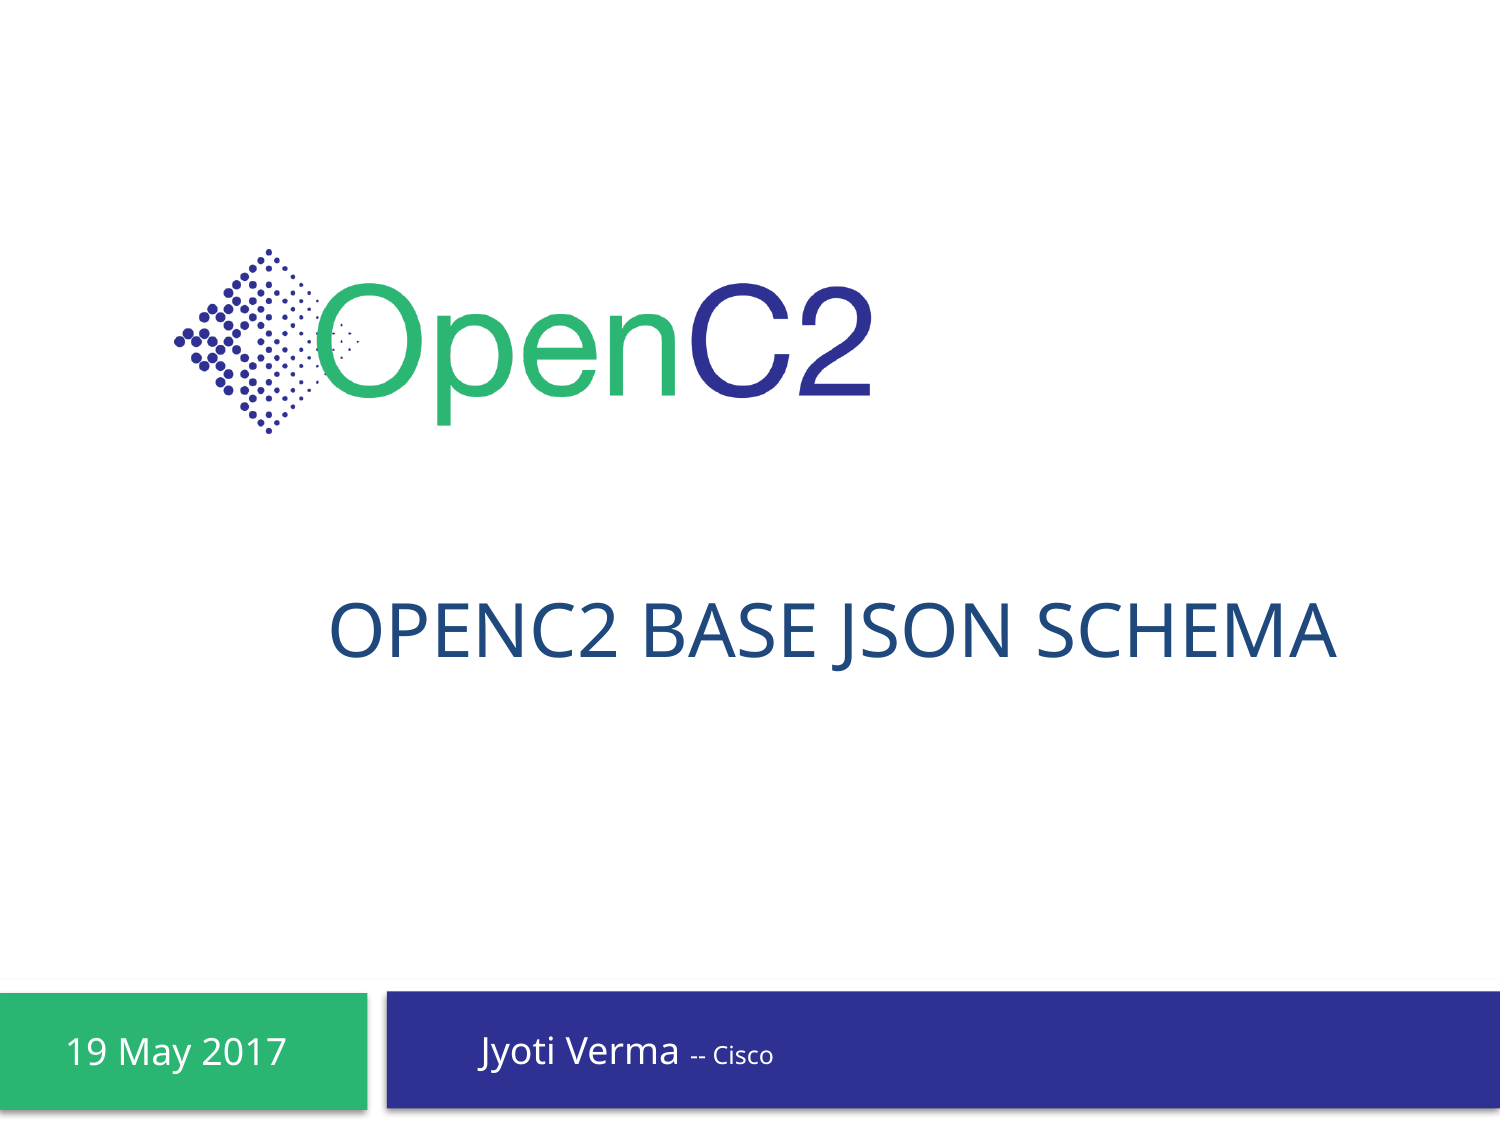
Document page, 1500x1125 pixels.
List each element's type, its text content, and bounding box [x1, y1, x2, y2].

subtitle 19 May 2017 [50, 1019, 314, 1081]
text_box [399, 987, 1475, 1100]
title OpenC2 Base JSON Schema [312, 575, 1475, 825]
picture [174, 249, 881, 469]
text_box Jyoti Verma -- Cisco [465, 1019, 790, 1080]
